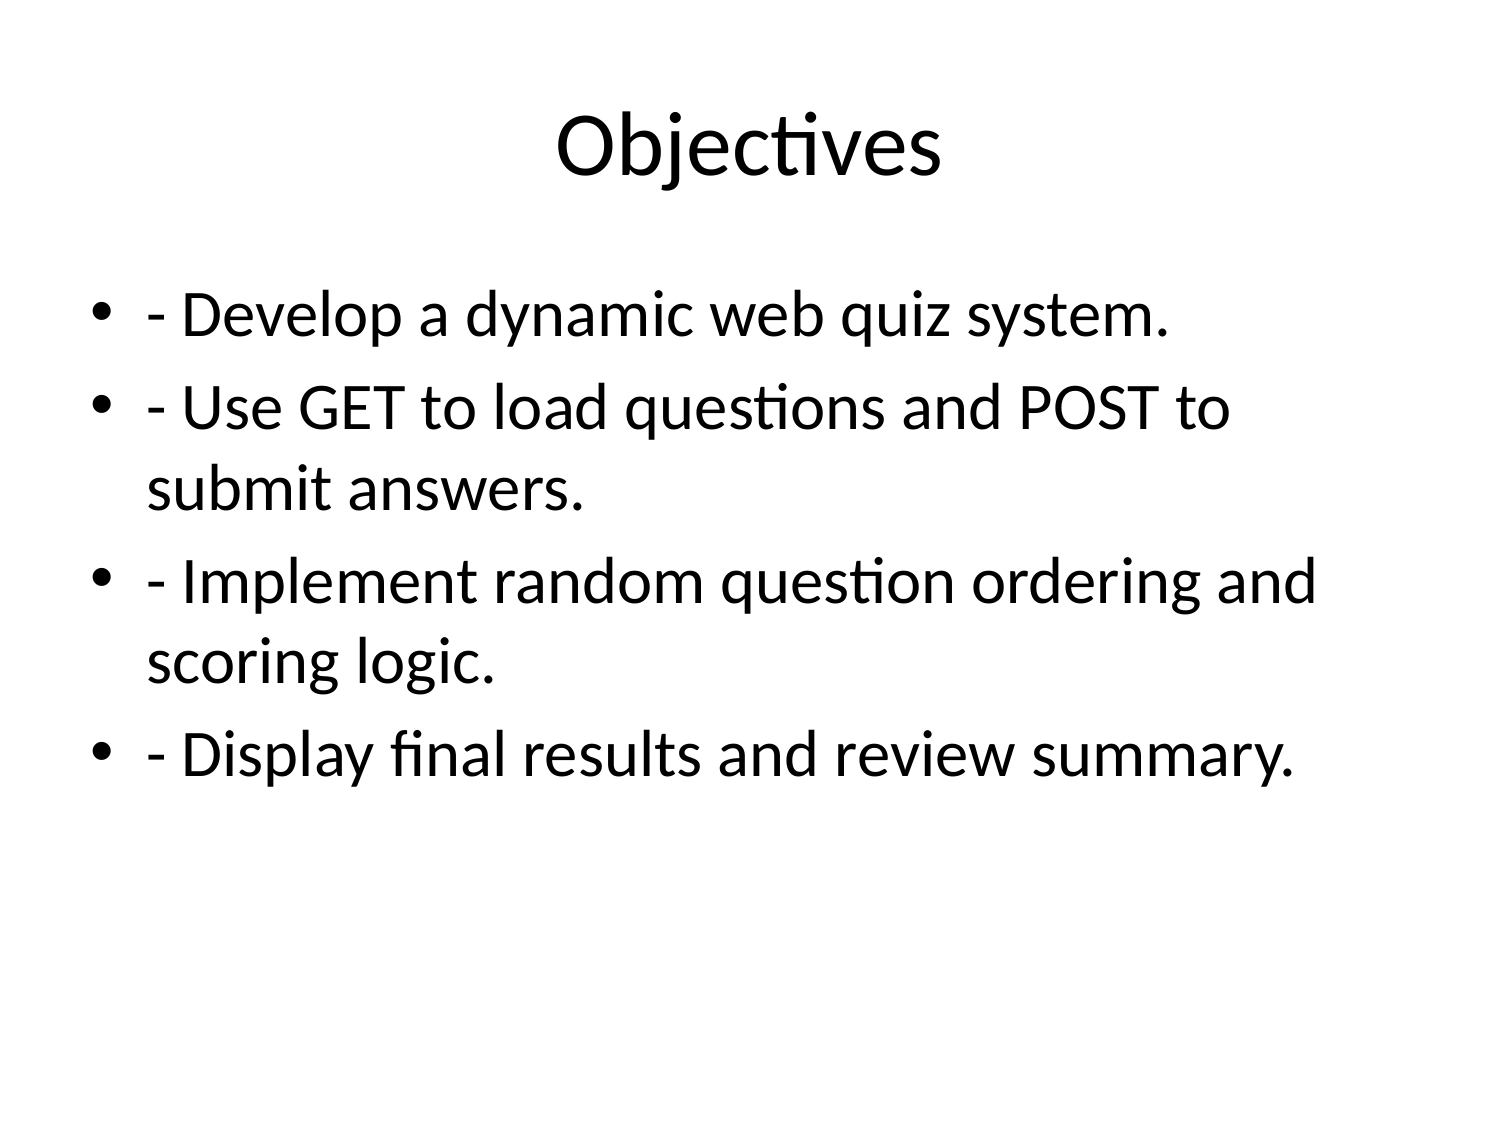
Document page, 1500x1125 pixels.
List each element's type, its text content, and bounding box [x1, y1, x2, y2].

title Objectives [75, 45, 1425, 233]
list - Develop a dynamic web quiz system. - Use GET to load questions and POST to submit answers. - Implement random question ordering and scoring logic. - Display final results and review summary. [75, 262, 1425, 1005]
